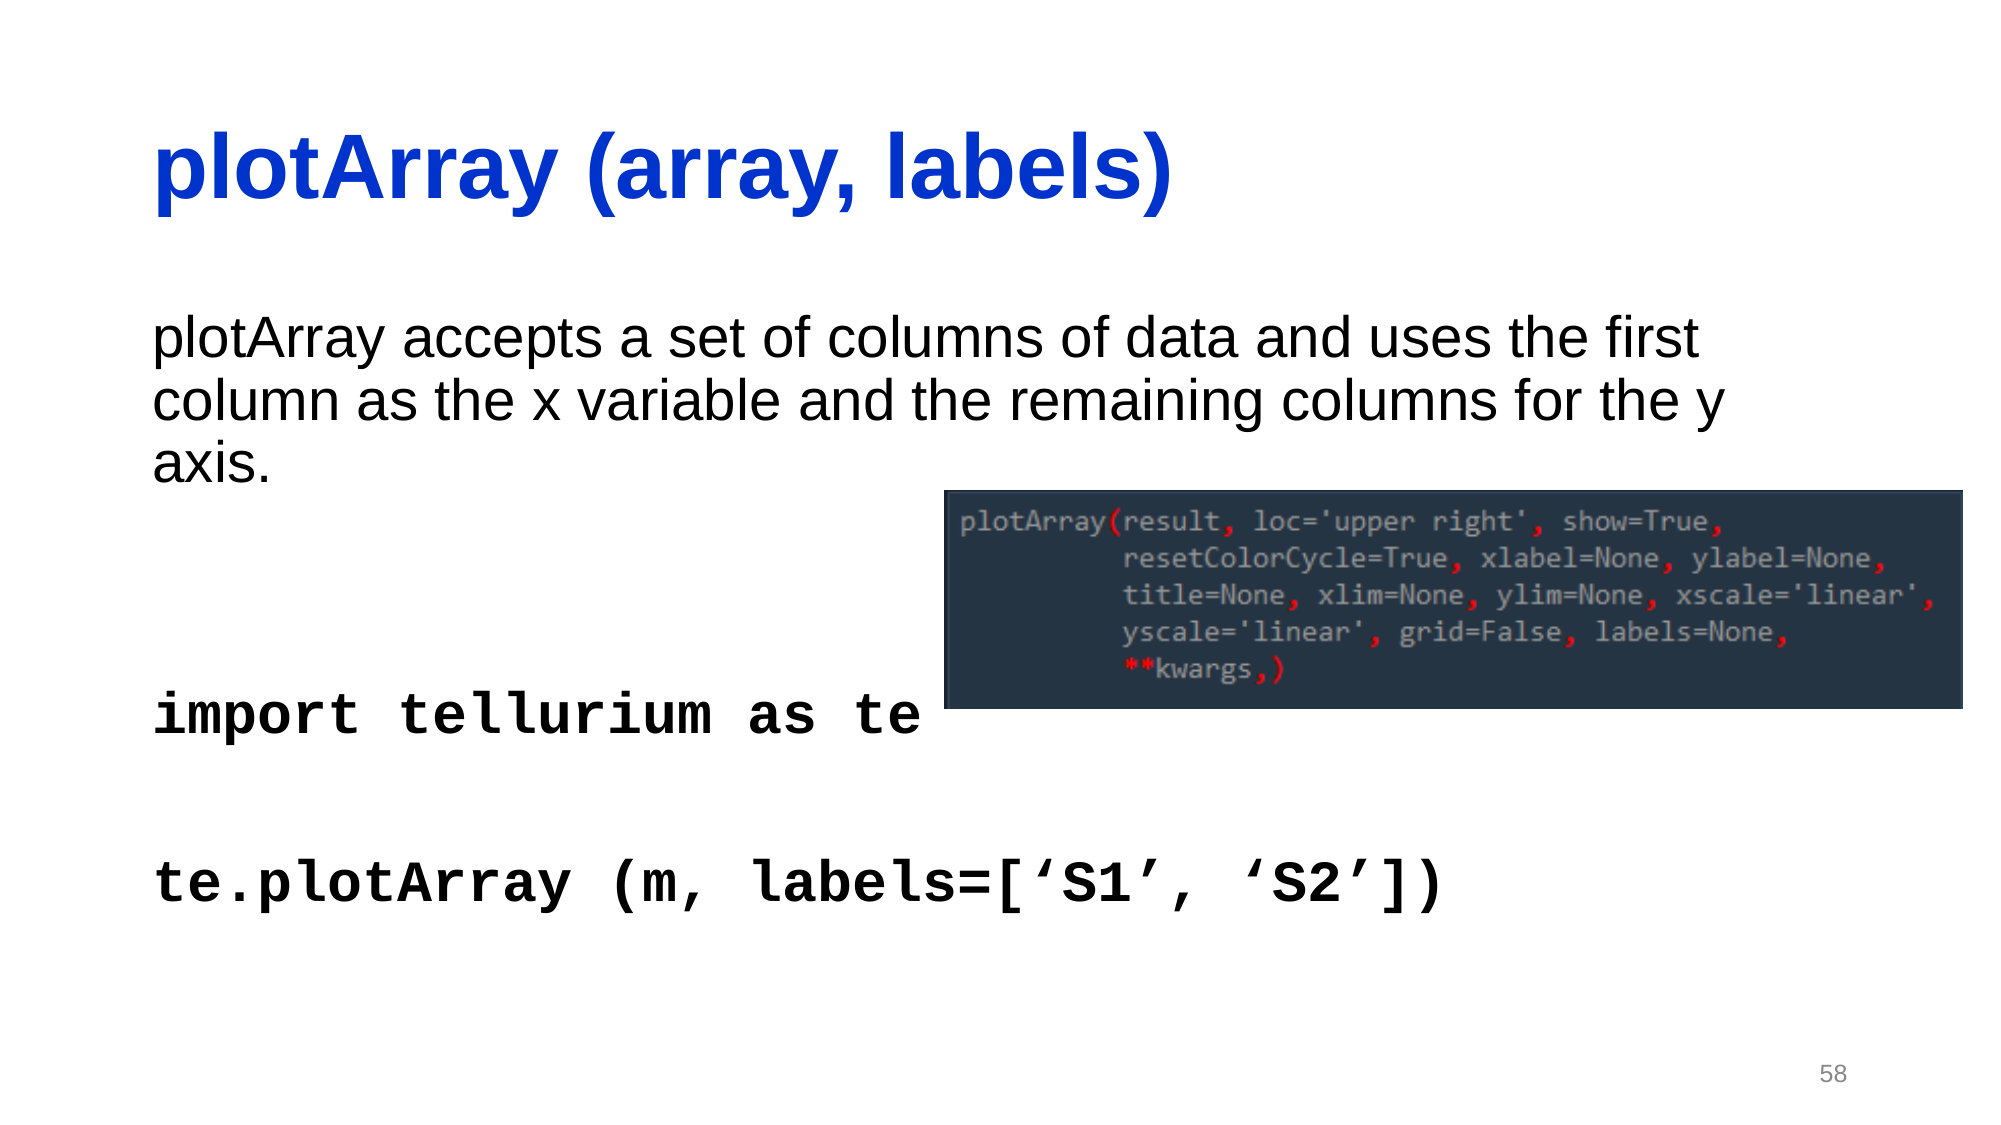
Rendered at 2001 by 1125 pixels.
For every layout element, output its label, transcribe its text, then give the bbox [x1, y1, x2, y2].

slide_number ‹#› [1412, 1042, 1863, 1103]
list plotArray accepts a set of columns of data and uses the first column as the x variable and the remaining columns for the y axis. import tellurium as te te.plotArray (m, labels=[‘S1’, ‘S2’]) [137, 299, 1863, 1014]
picture [943, 490, 1963, 709]
title plotArray (array, labels) [137, 59, 1863, 278]
